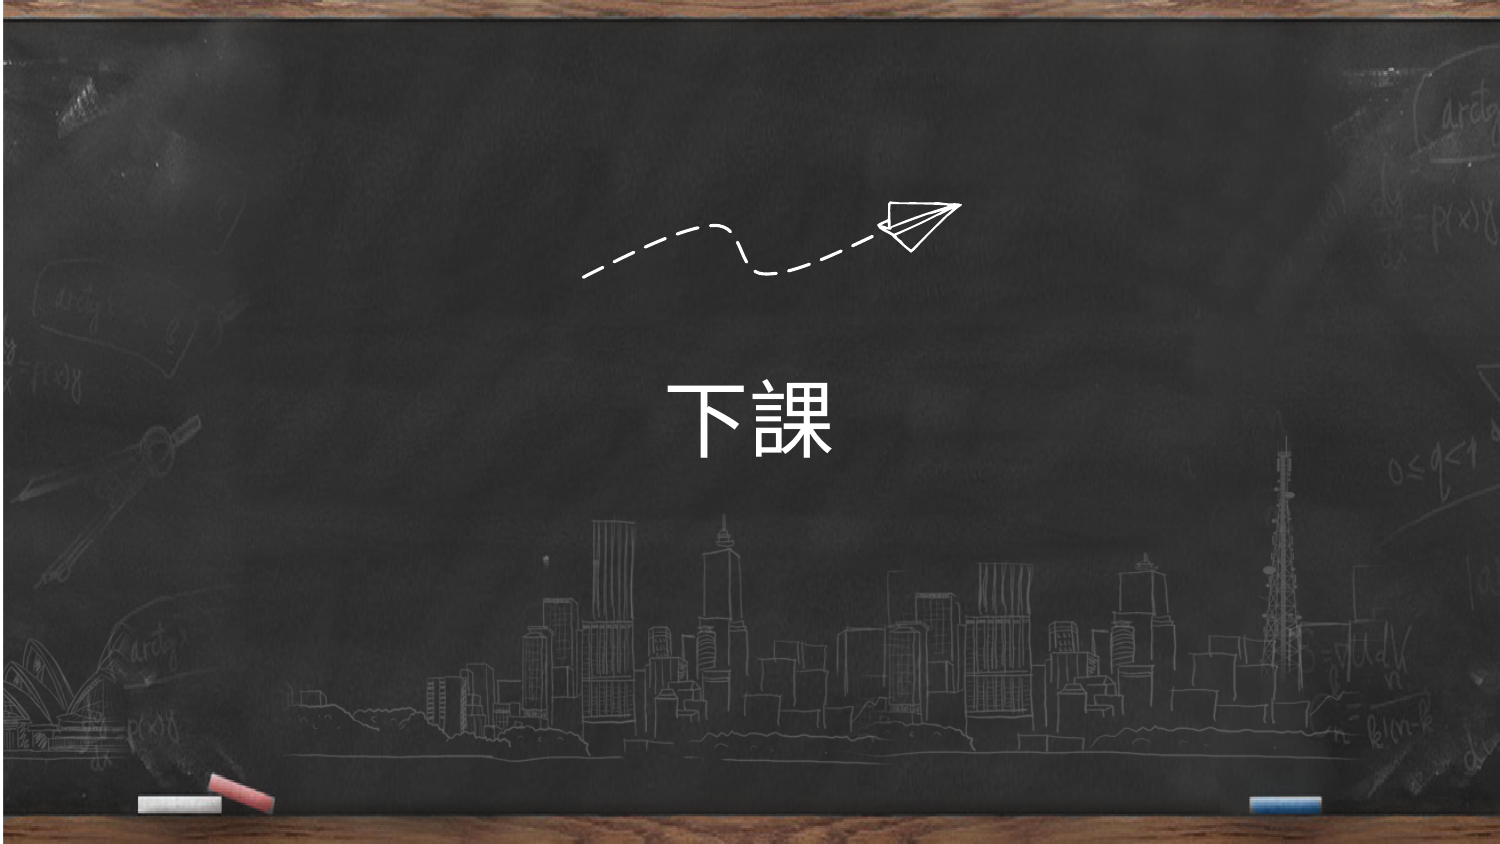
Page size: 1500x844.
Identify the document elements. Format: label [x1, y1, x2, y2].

picture [0, 0, 1500, 844]
text_box [588, 170, 957, 326]
